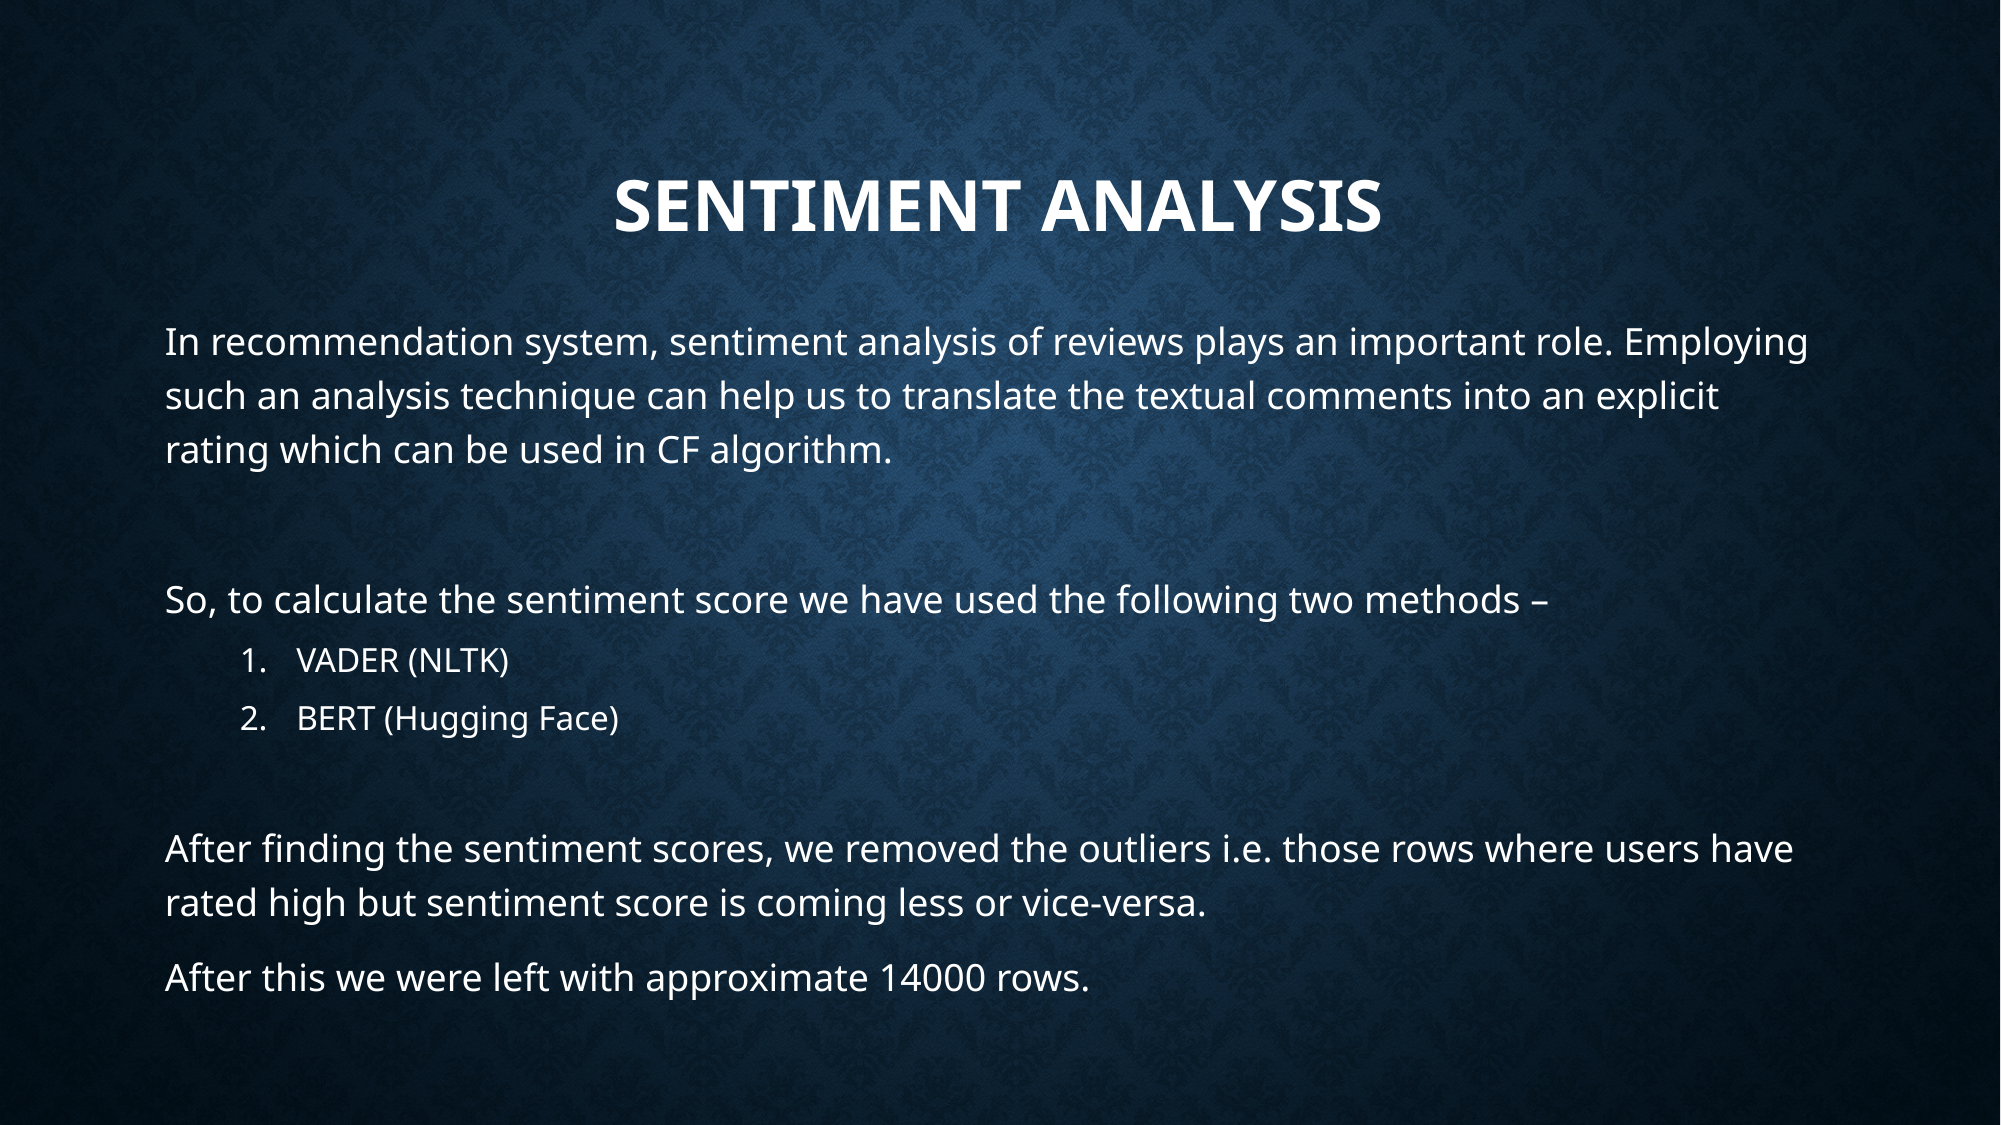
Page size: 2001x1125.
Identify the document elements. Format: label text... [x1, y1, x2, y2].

title Sentiment Analysis [149, 99, 1849, 301]
list In recommendation system, sentiment analysis of reviews plays an important role. Employing such an analysis technique can help us to translate the textual comments into an explicit rating which can be used in CF algorithm. So, to calculate the sentiment score we have used the following two methods – VADER (NLTK) BERT (Hugging Face) After finding the sentiment scores, we removed the outliers i.e. those rows where users have rated high but sentiment score is coming less or vice-versa. After this we were left with approximate 14000 rows. [149, 301, 1849, 1055]
